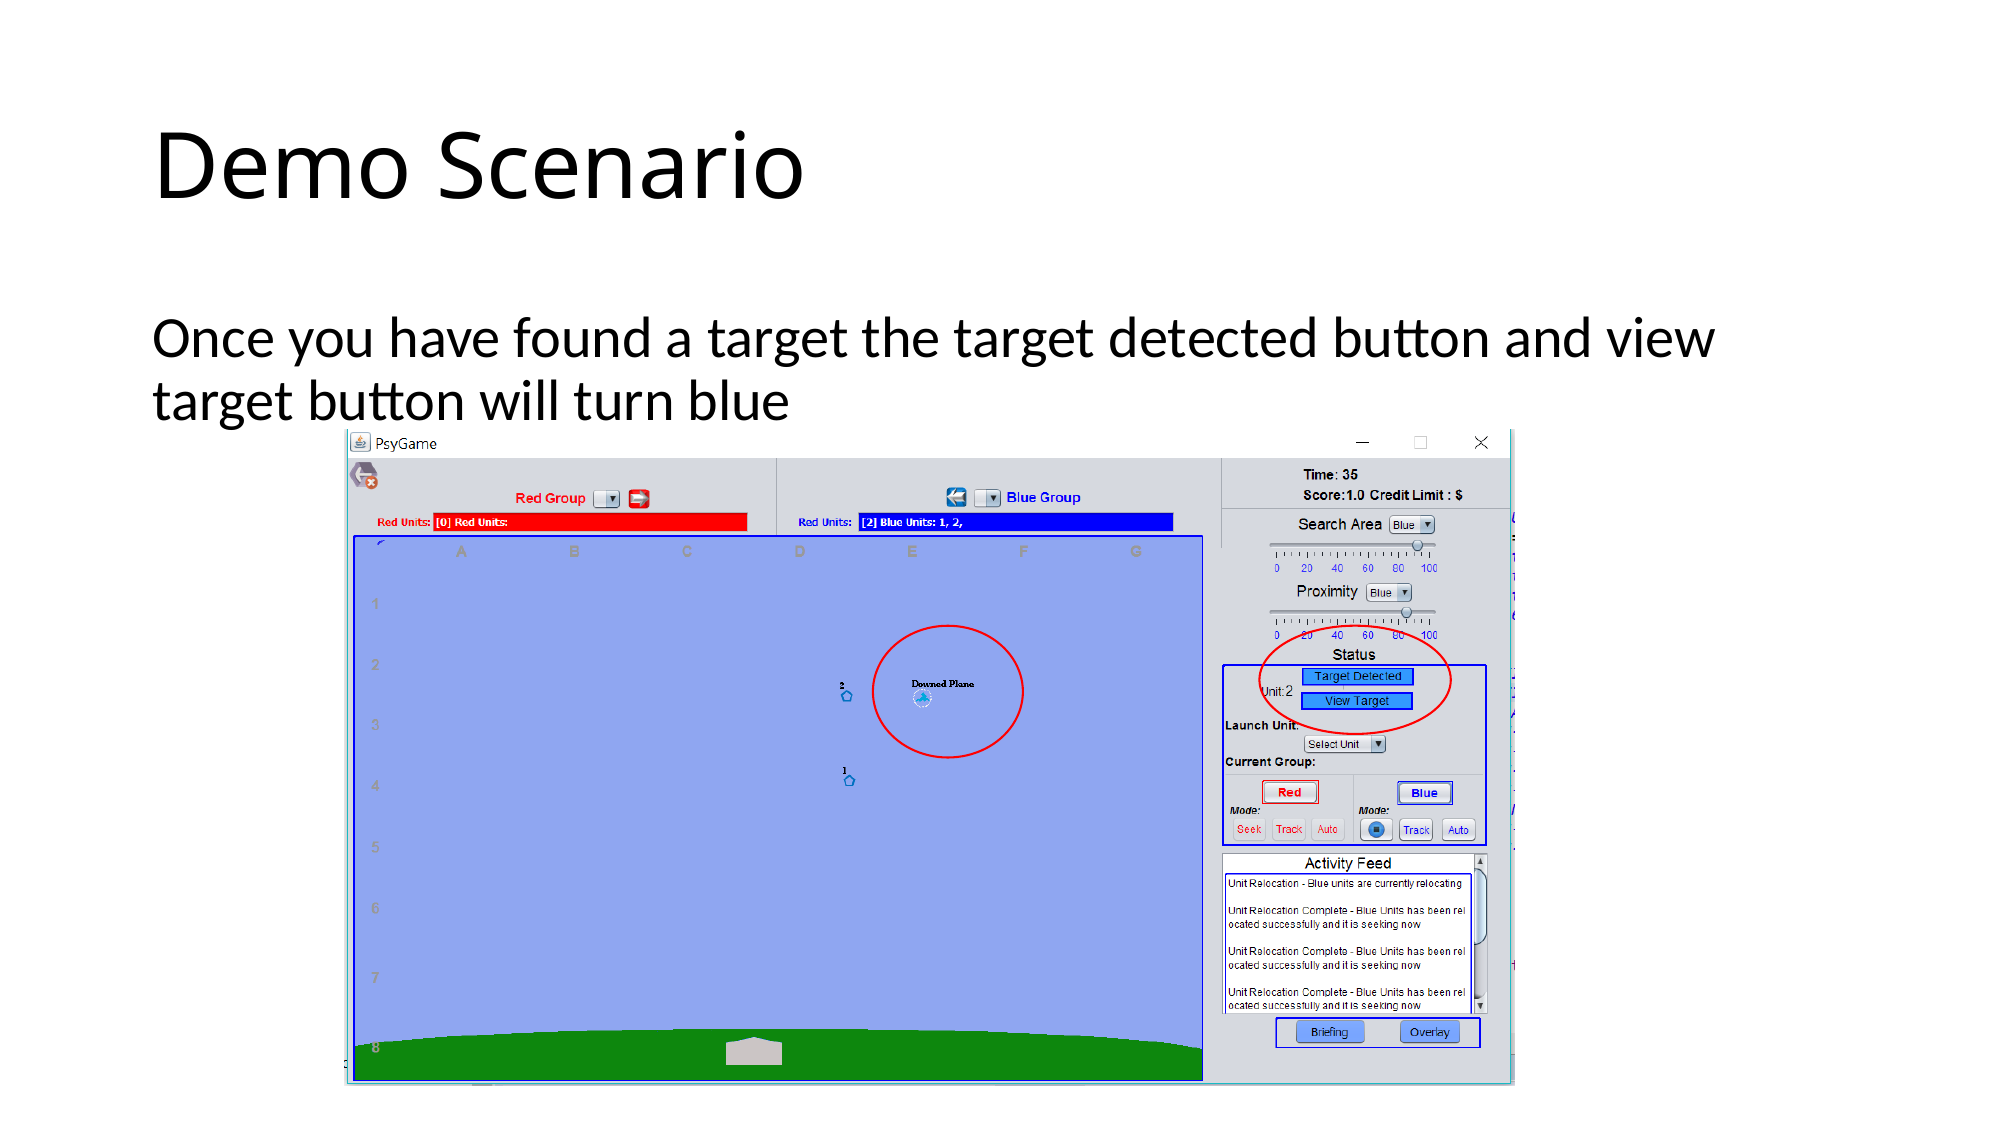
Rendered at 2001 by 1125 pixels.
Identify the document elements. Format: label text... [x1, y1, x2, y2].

title Demo Scenario [137, 59, 1863, 278]
picture [344, 429, 1515, 1086]
list Once you have found a target the target detected button and view target button will turn blue [137, 299, 1863, 1014]
